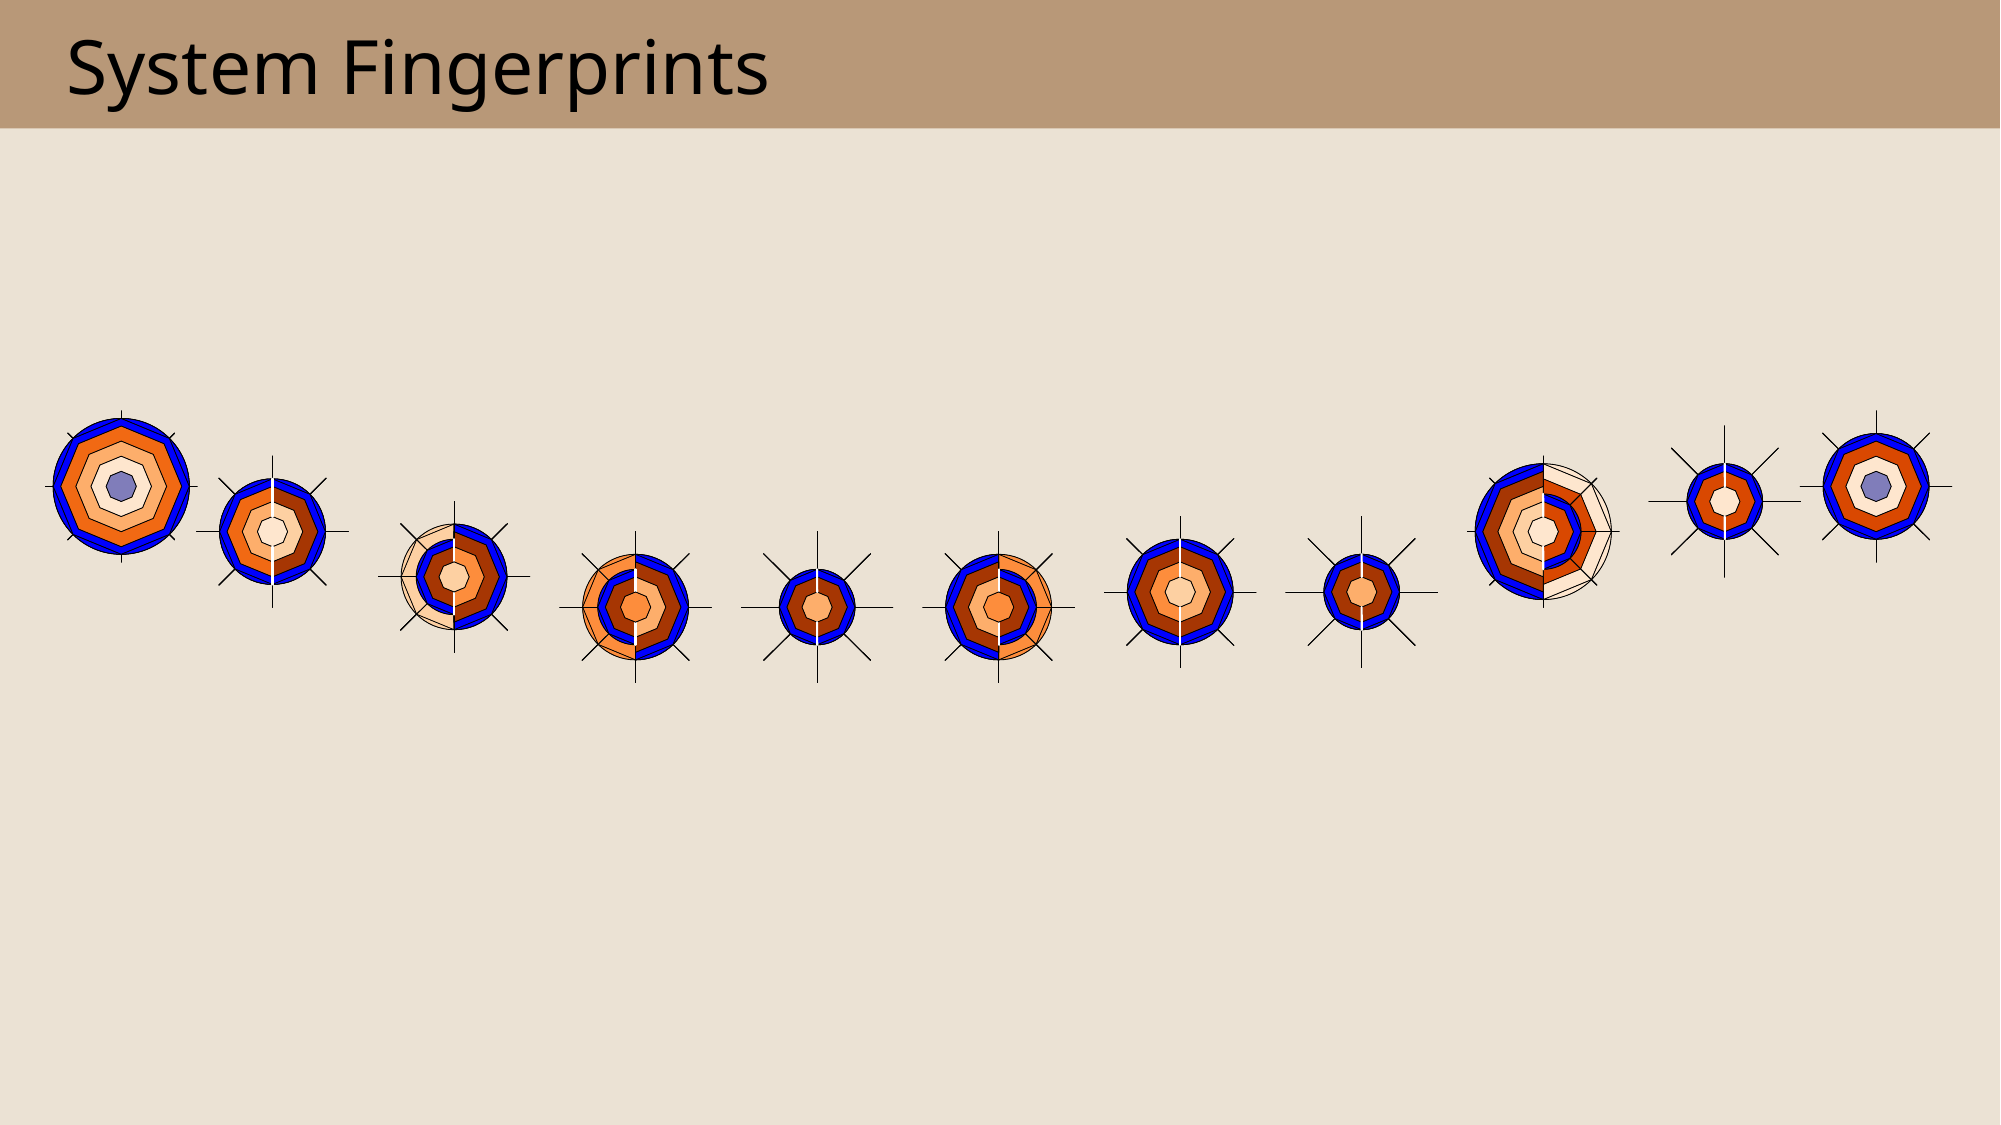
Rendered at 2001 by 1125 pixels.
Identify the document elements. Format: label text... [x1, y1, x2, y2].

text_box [0, 402, 2000, 723]
title System Fingerprints [0, 0, 2000, 129]
